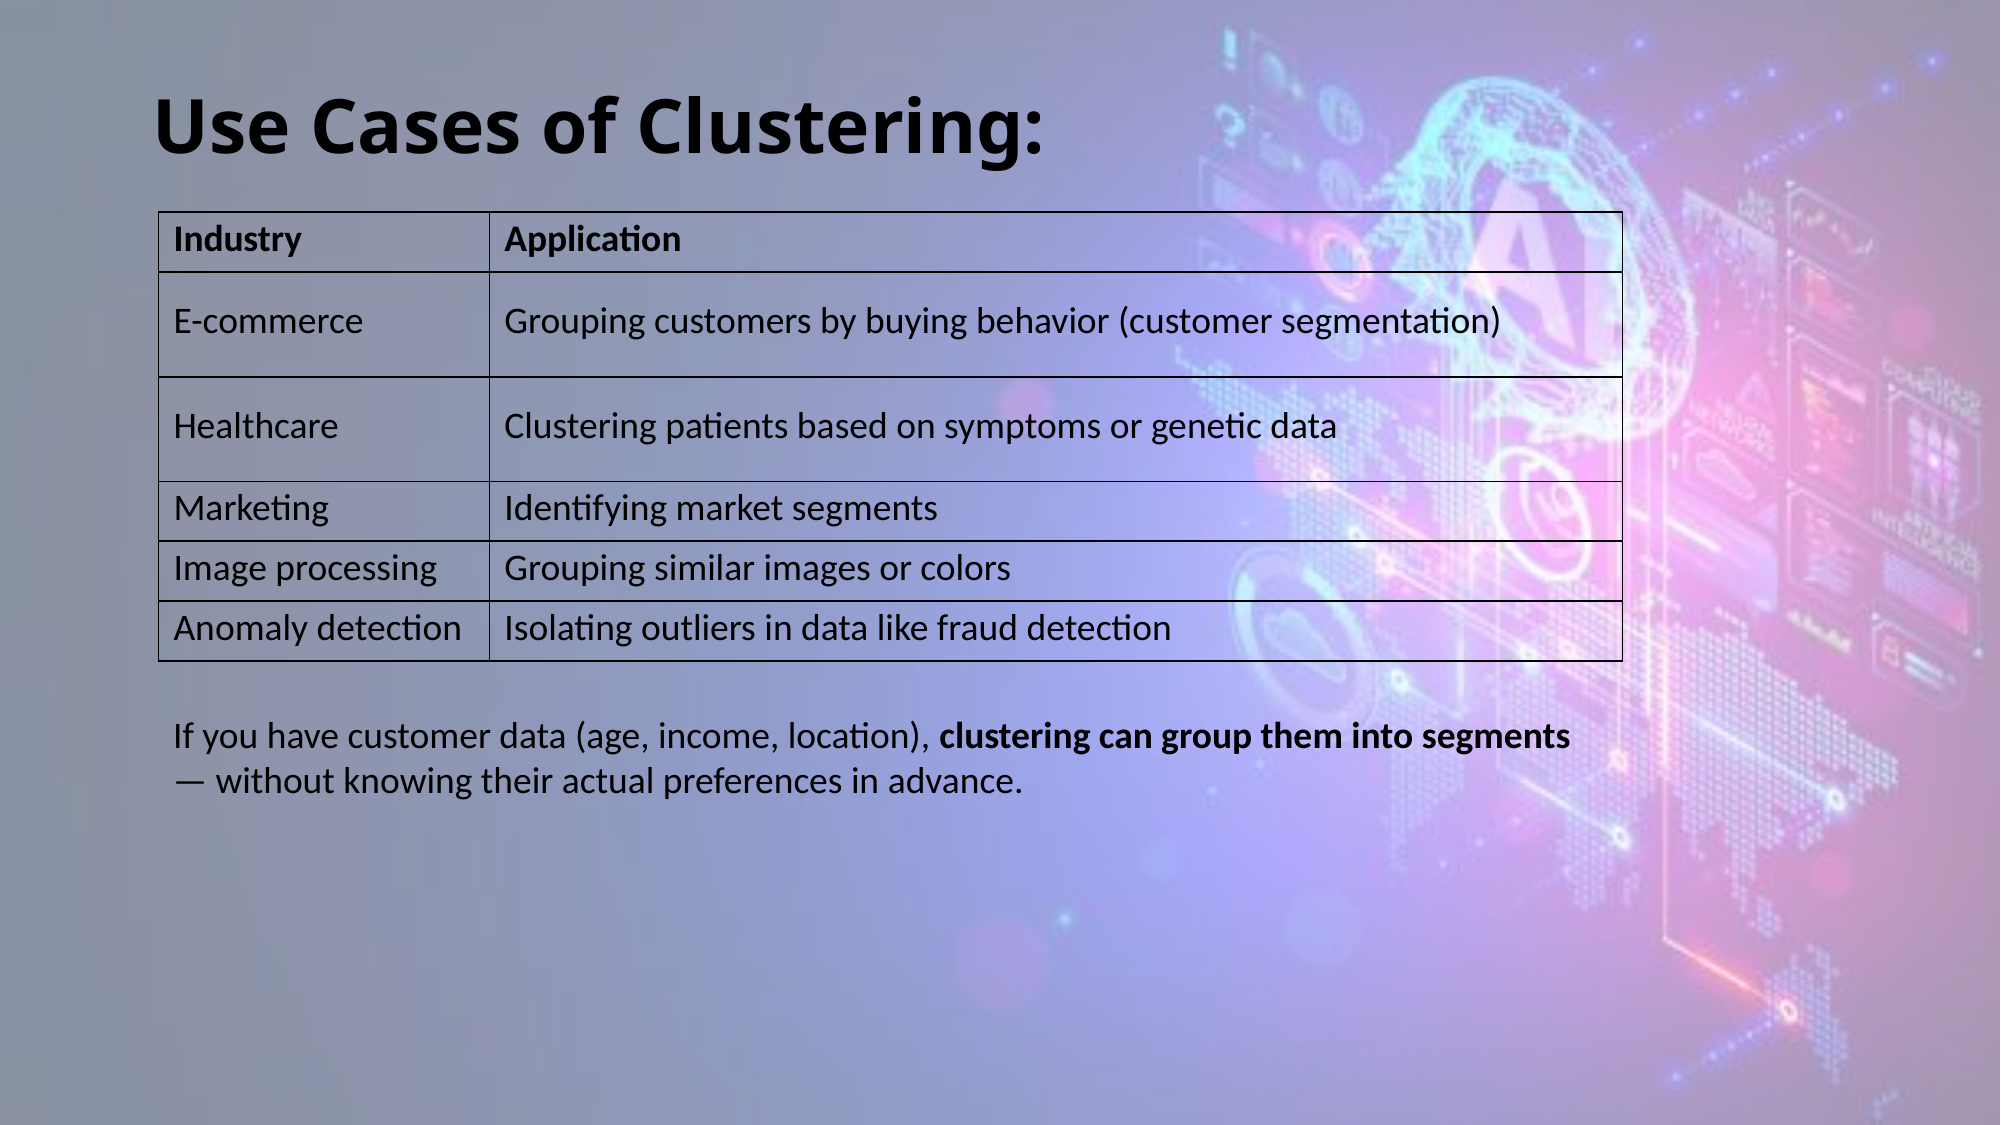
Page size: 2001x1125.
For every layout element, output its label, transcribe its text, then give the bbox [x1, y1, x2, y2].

table_cell Clustering patients based on symptoms or genetic data [490, 378, 1622, 481]
table_cell Grouping customers by buying behavior (customer segmentation) [490, 273, 1622, 376]
table_header Application [490, 213, 1622, 271]
table_cell Identifying market segments [490, 482, 1622, 540]
table_cell Anomaly detection [159, 602, 489, 660]
table_header Industry [159, 213, 489, 271]
title Use Cases of Clustering: [137, 59, 1863, 198]
table_cell Marketing [159, 482, 489, 540]
table_cell Healthcare [159, 378, 489, 481]
table_cell Image processing [159, 542, 489, 600]
table_cell E-commerce [159, 273, 489, 376]
list [137, 198, 1863, 1014]
text_box If you have customer data (age, income, location), clustering can group them into segments — without knowing their actual preferences in advance. [158, 703, 1604, 808]
table_cell Isolating outliers in data like fraud detection [490, 602, 1622, 660]
table_cell Grouping similar images or colors [490, 542, 1622, 600]
